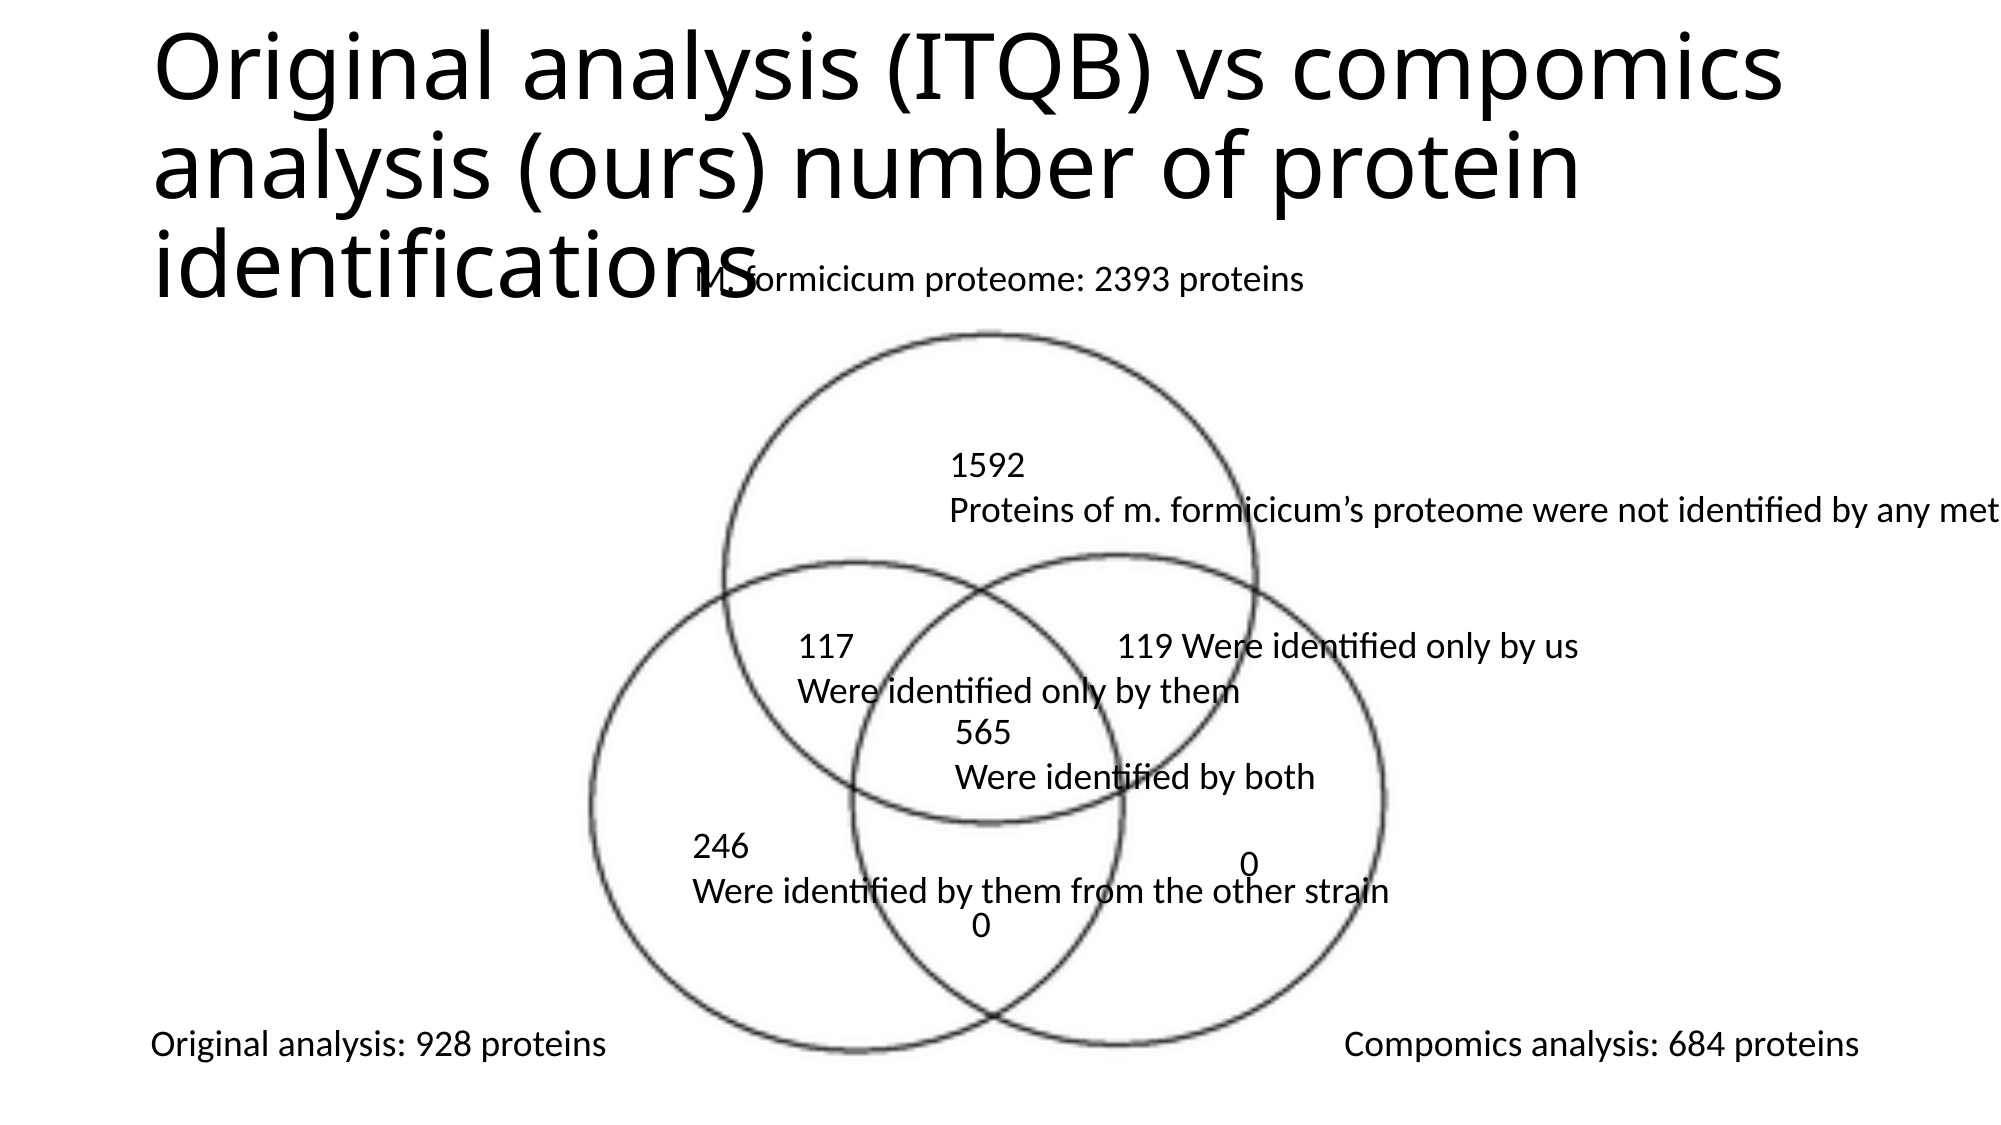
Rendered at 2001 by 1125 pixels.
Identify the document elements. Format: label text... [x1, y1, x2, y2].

text_box Original analysis: 928 proteins [135, 1011, 504, 1071]
text_box Compomics analysis: 684 proteins [1496, 1011, 1876, 1071]
title Original analysis (ITQB) vs compomics analysis (ours) number of protein identifications [137, 59, 1863, 278]
text_box 119 Were identified only by us [1496, 613, 1603, 674]
text_box M. formicicum proteome: 2393 proteins [679, 246, 1321, 307]
text_box 1592 Proteins of m. formicicum’s proteome were not identified by any method [1496, 432, 2000, 537]
picture [504, 327, 1496, 1072]
